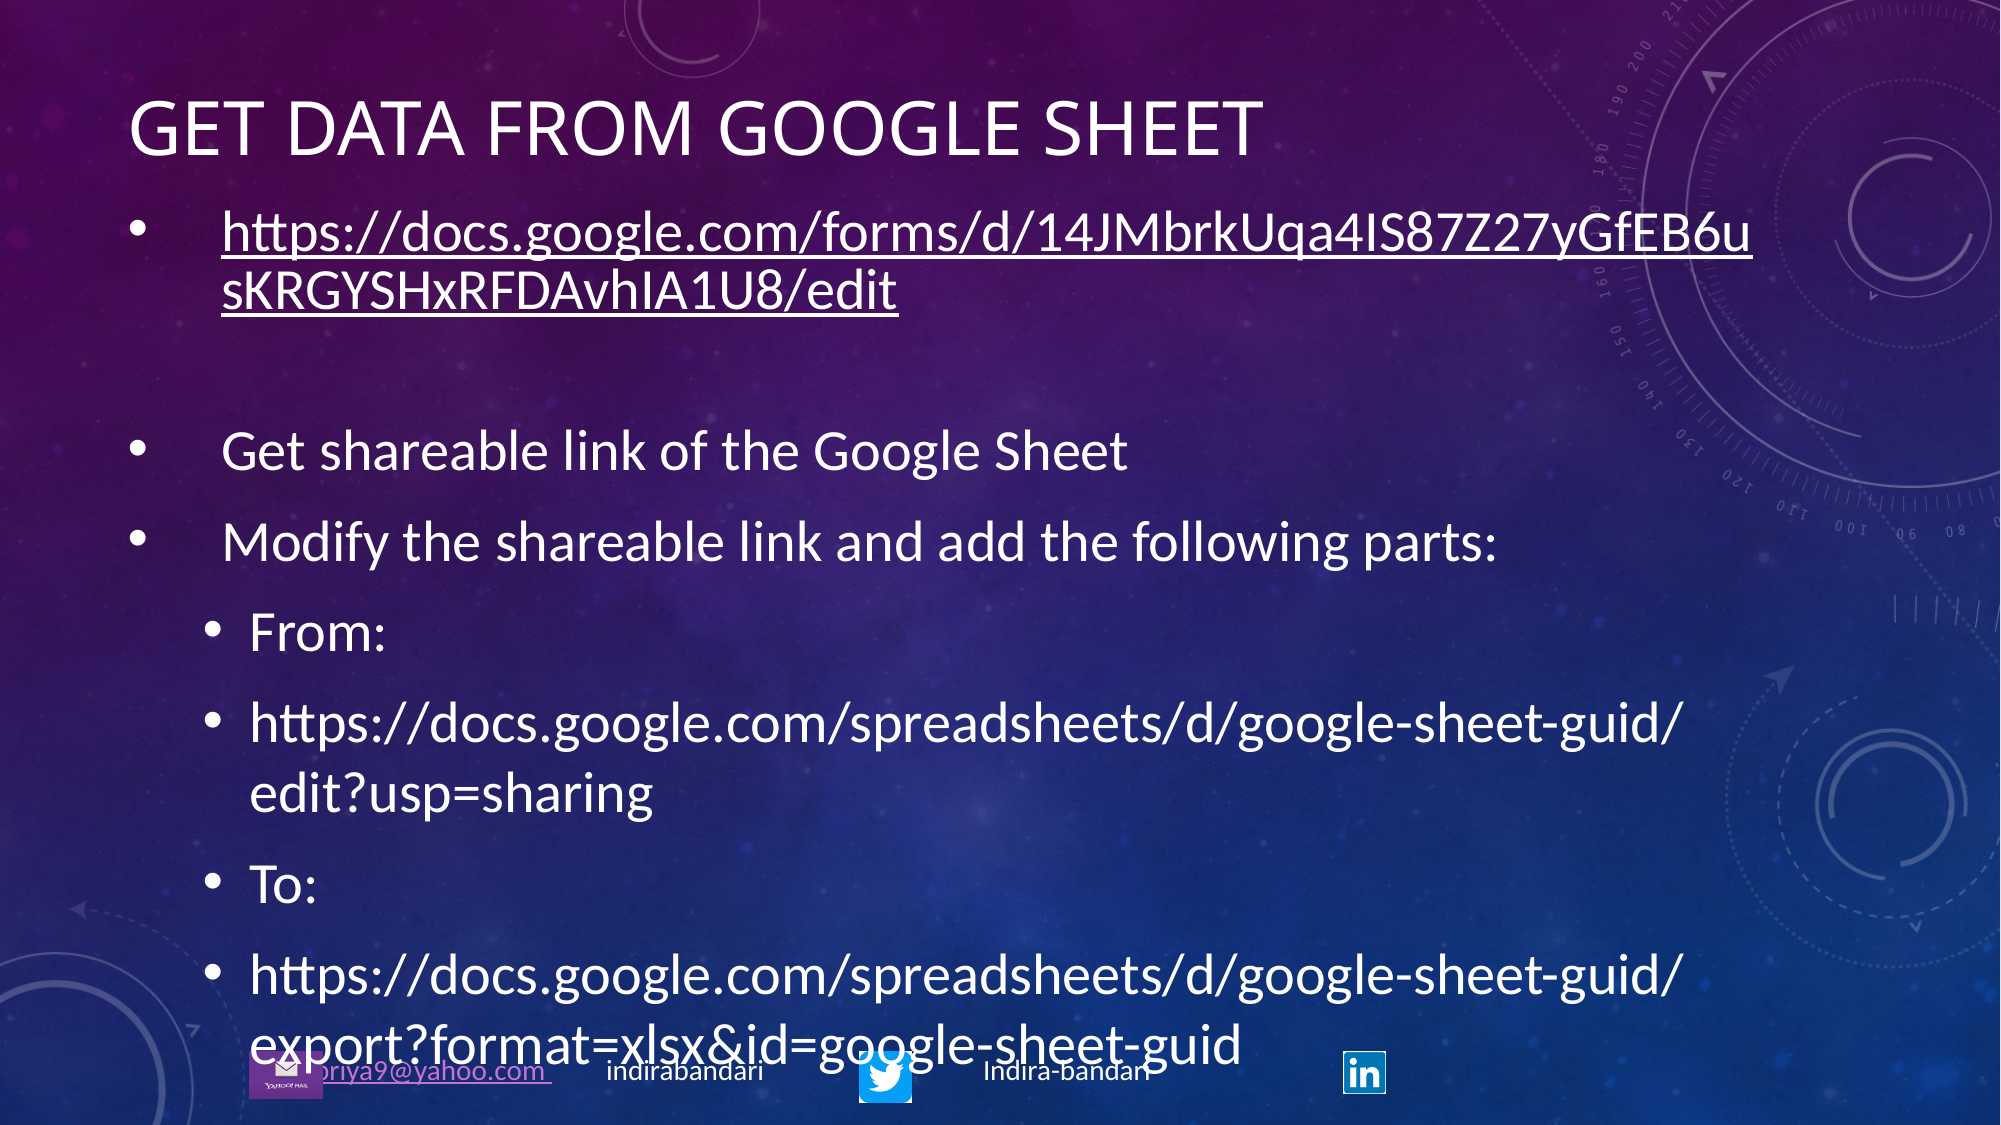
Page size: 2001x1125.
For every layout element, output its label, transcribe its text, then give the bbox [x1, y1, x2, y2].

title Get Data from google sheet [112, 55, 1775, 195]
list https://docs.google.com/forms/d/14JMbrkUqa4IS87Z27yGfEB6usKRGYSHxRFDAvhIA1U8/edit Get shareable link of the Google Sheet Modify the shareable link and add the following parts: From: https://docs.google.com/spreadsheets/d/google-sheet-guid/edit?usp=sharing To: https://docs.google.com/spreadsheets/d/google-sheet-guid/export?format=xlsx&id=google-sheet-guid [112, 351, 1775, 950]
picture [0, 0, 2001, 1125]
